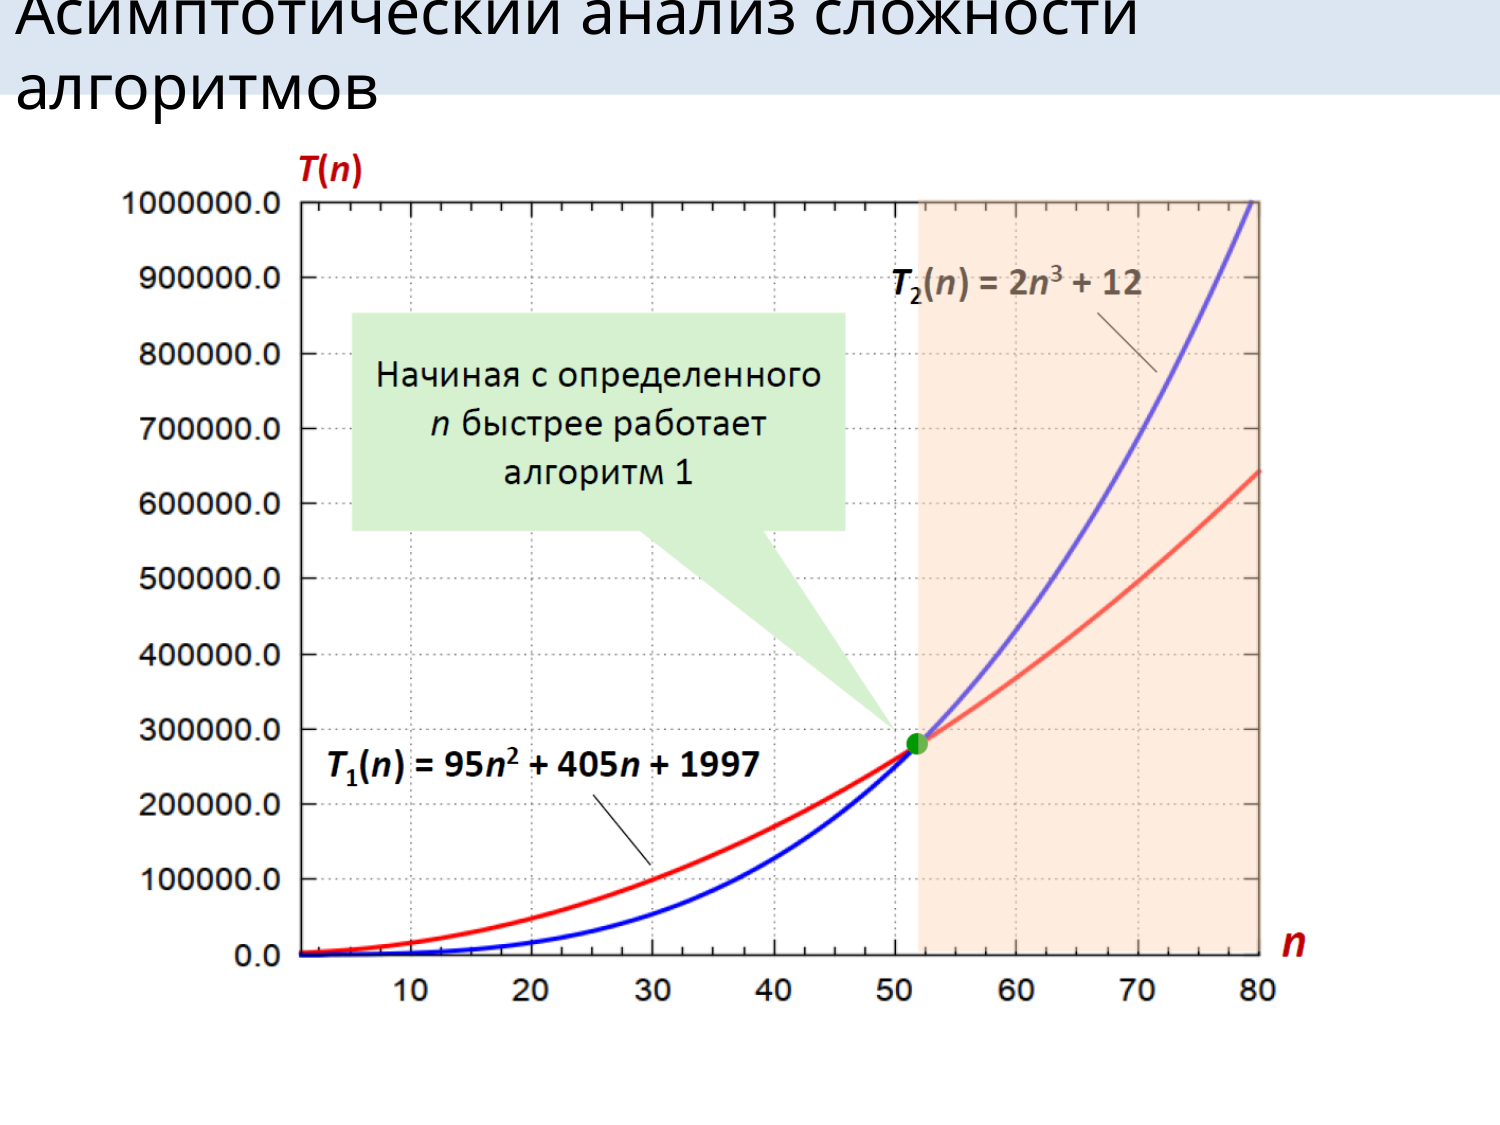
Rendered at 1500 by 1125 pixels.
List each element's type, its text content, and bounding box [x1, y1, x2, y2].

title Асимптотический анализ сложности алгоритмов [0, 0, 1500, 95]
picture [85, 143, 1310, 1014]
